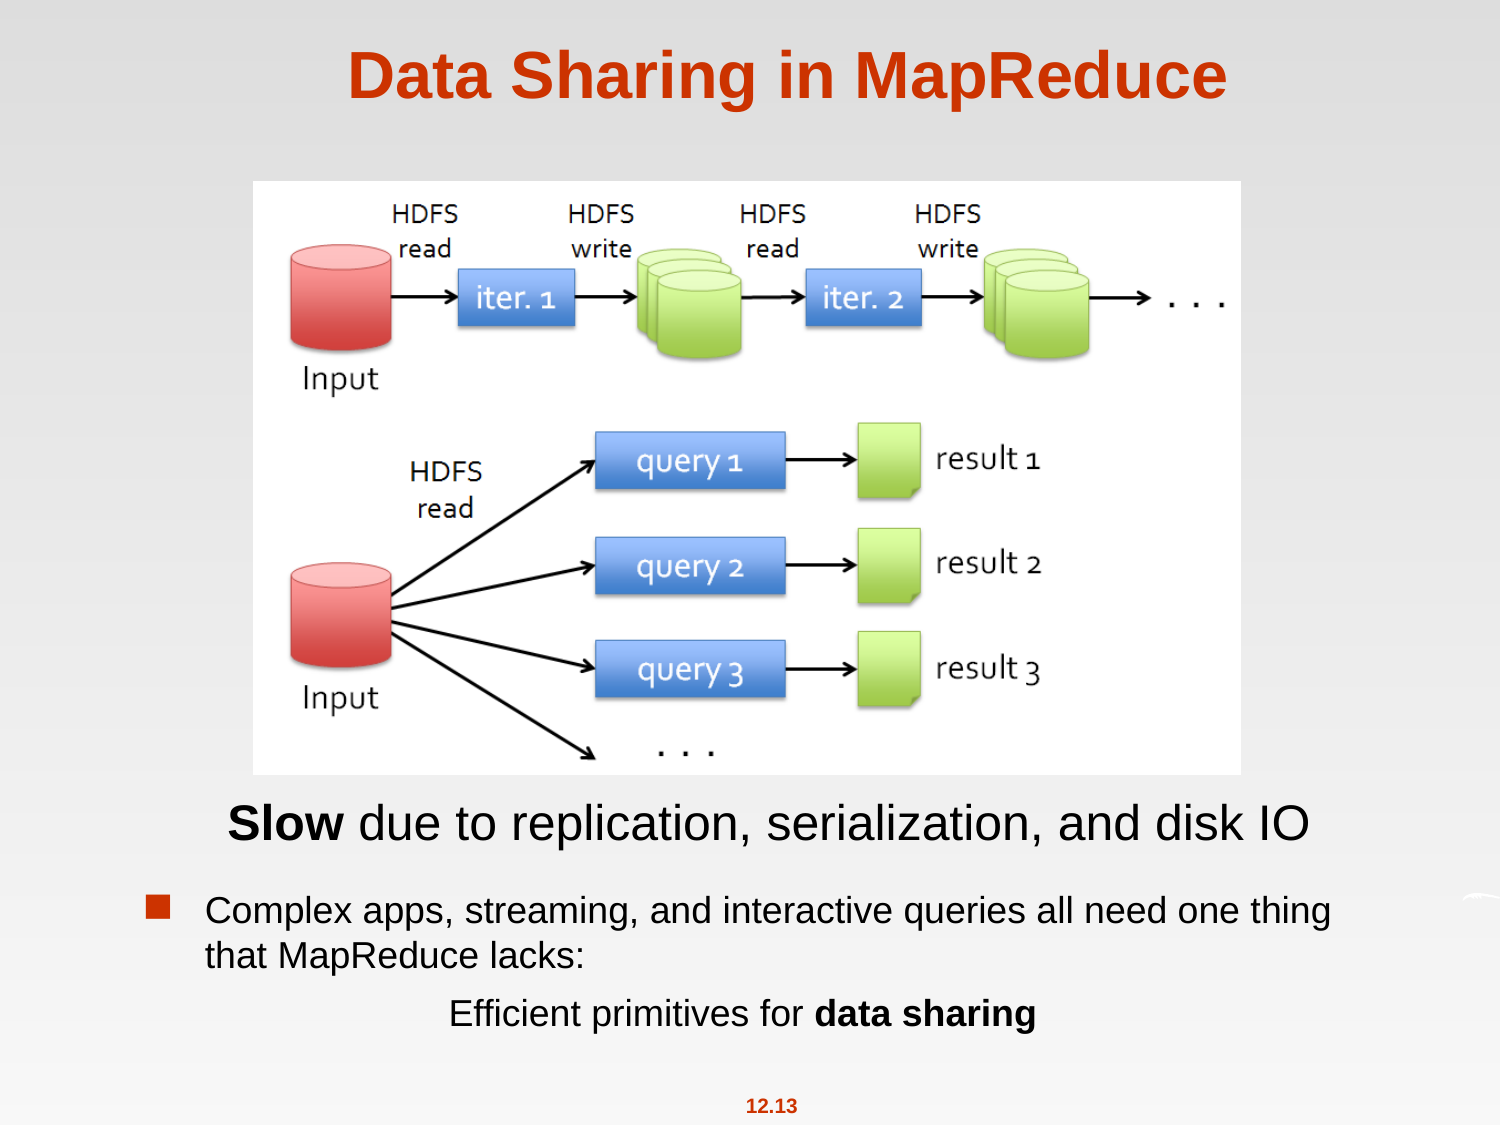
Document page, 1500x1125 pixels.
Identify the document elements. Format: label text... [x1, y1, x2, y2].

title Data Sharing in MapReduce [126, 19, 1451, 120]
picture [252, 180, 1241, 775]
text_box Slow due to replication, serialization, and disk IO [206, 783, 1333, 858]
list Complex apps, streaming, and interactive queries all need one thing that MapReduce lacks: Efficient primitives for data sharing [133, 878, 1391, 1086]
